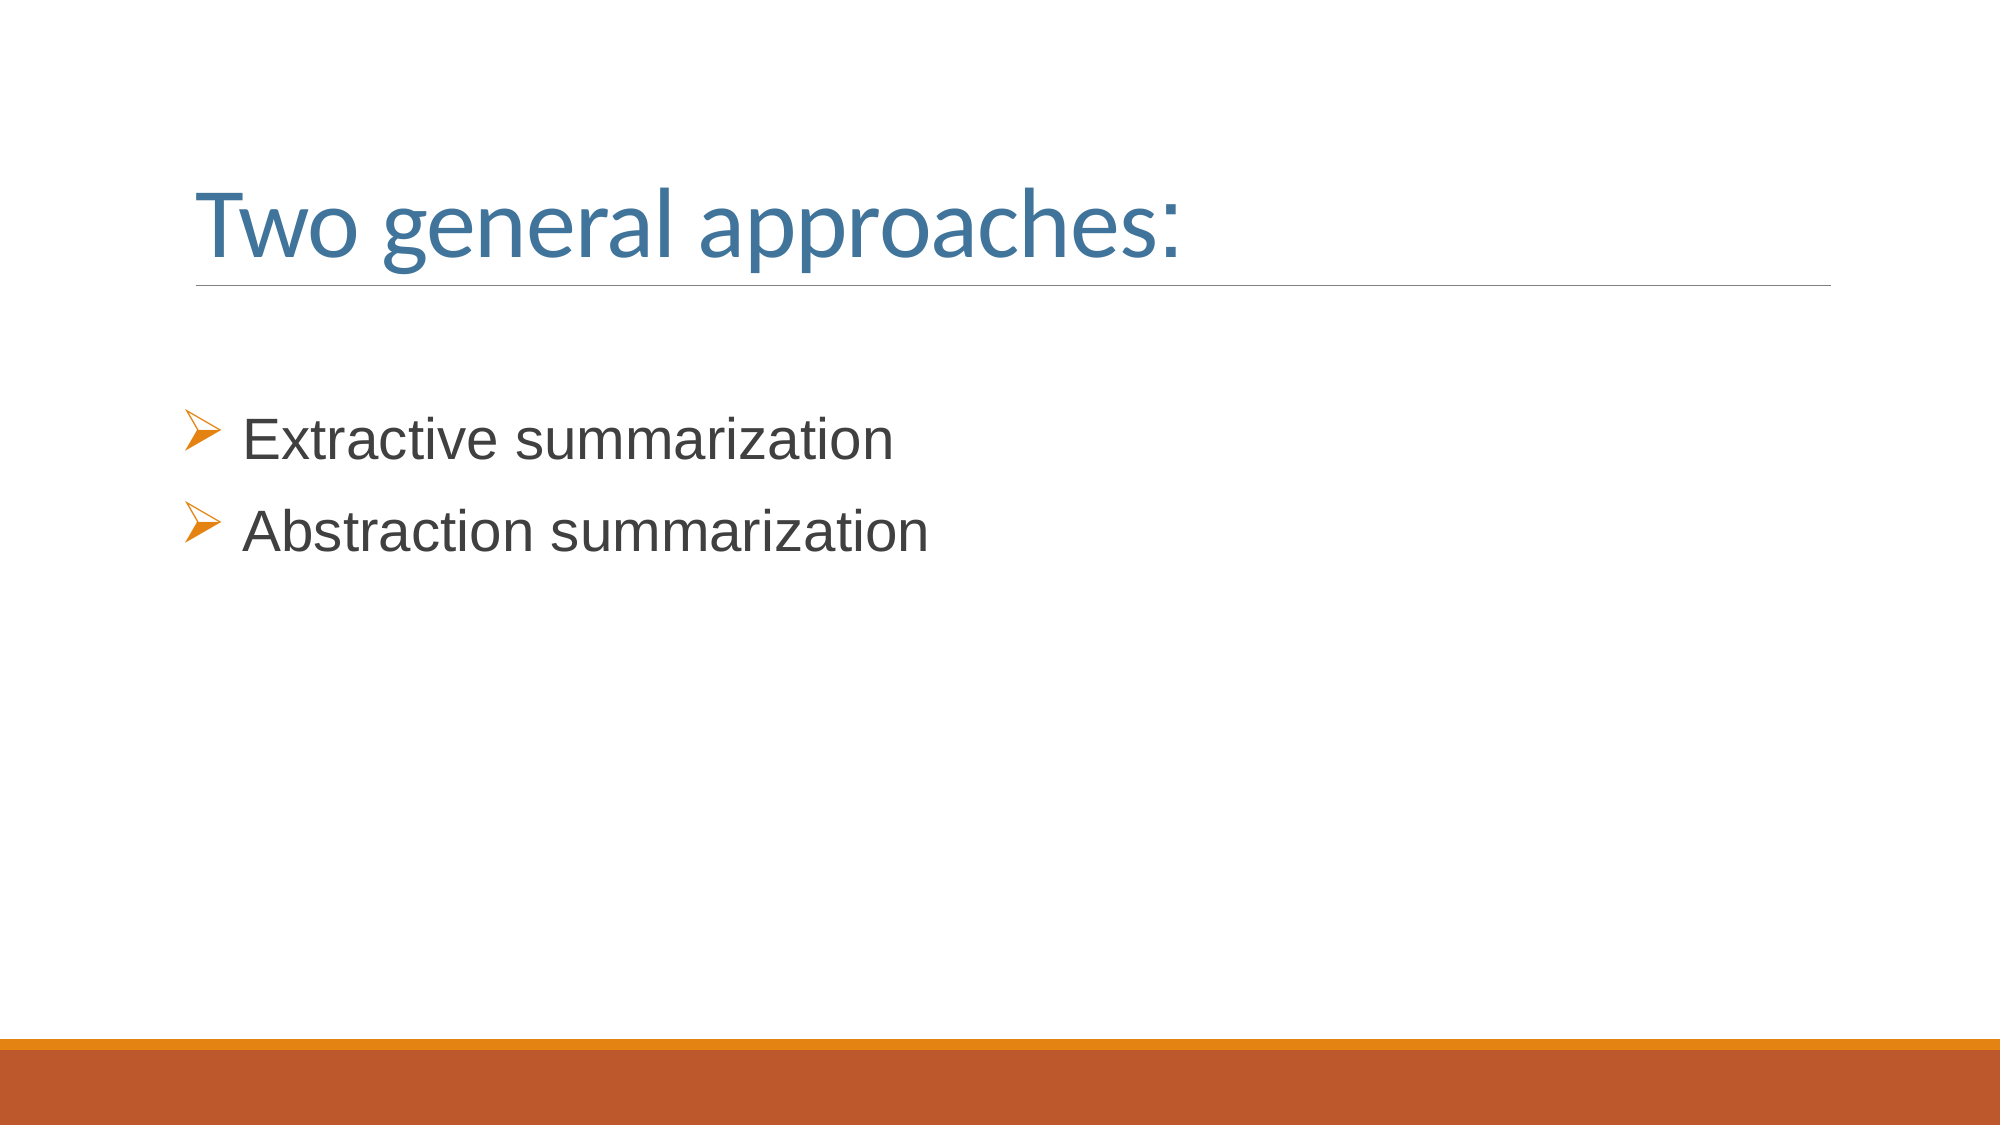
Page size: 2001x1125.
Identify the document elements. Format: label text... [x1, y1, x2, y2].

title Two general approaches: [180, 47, 1830, 285]
list Extractive summarization Abstraction summarization [180, 302, 1830, 963]
